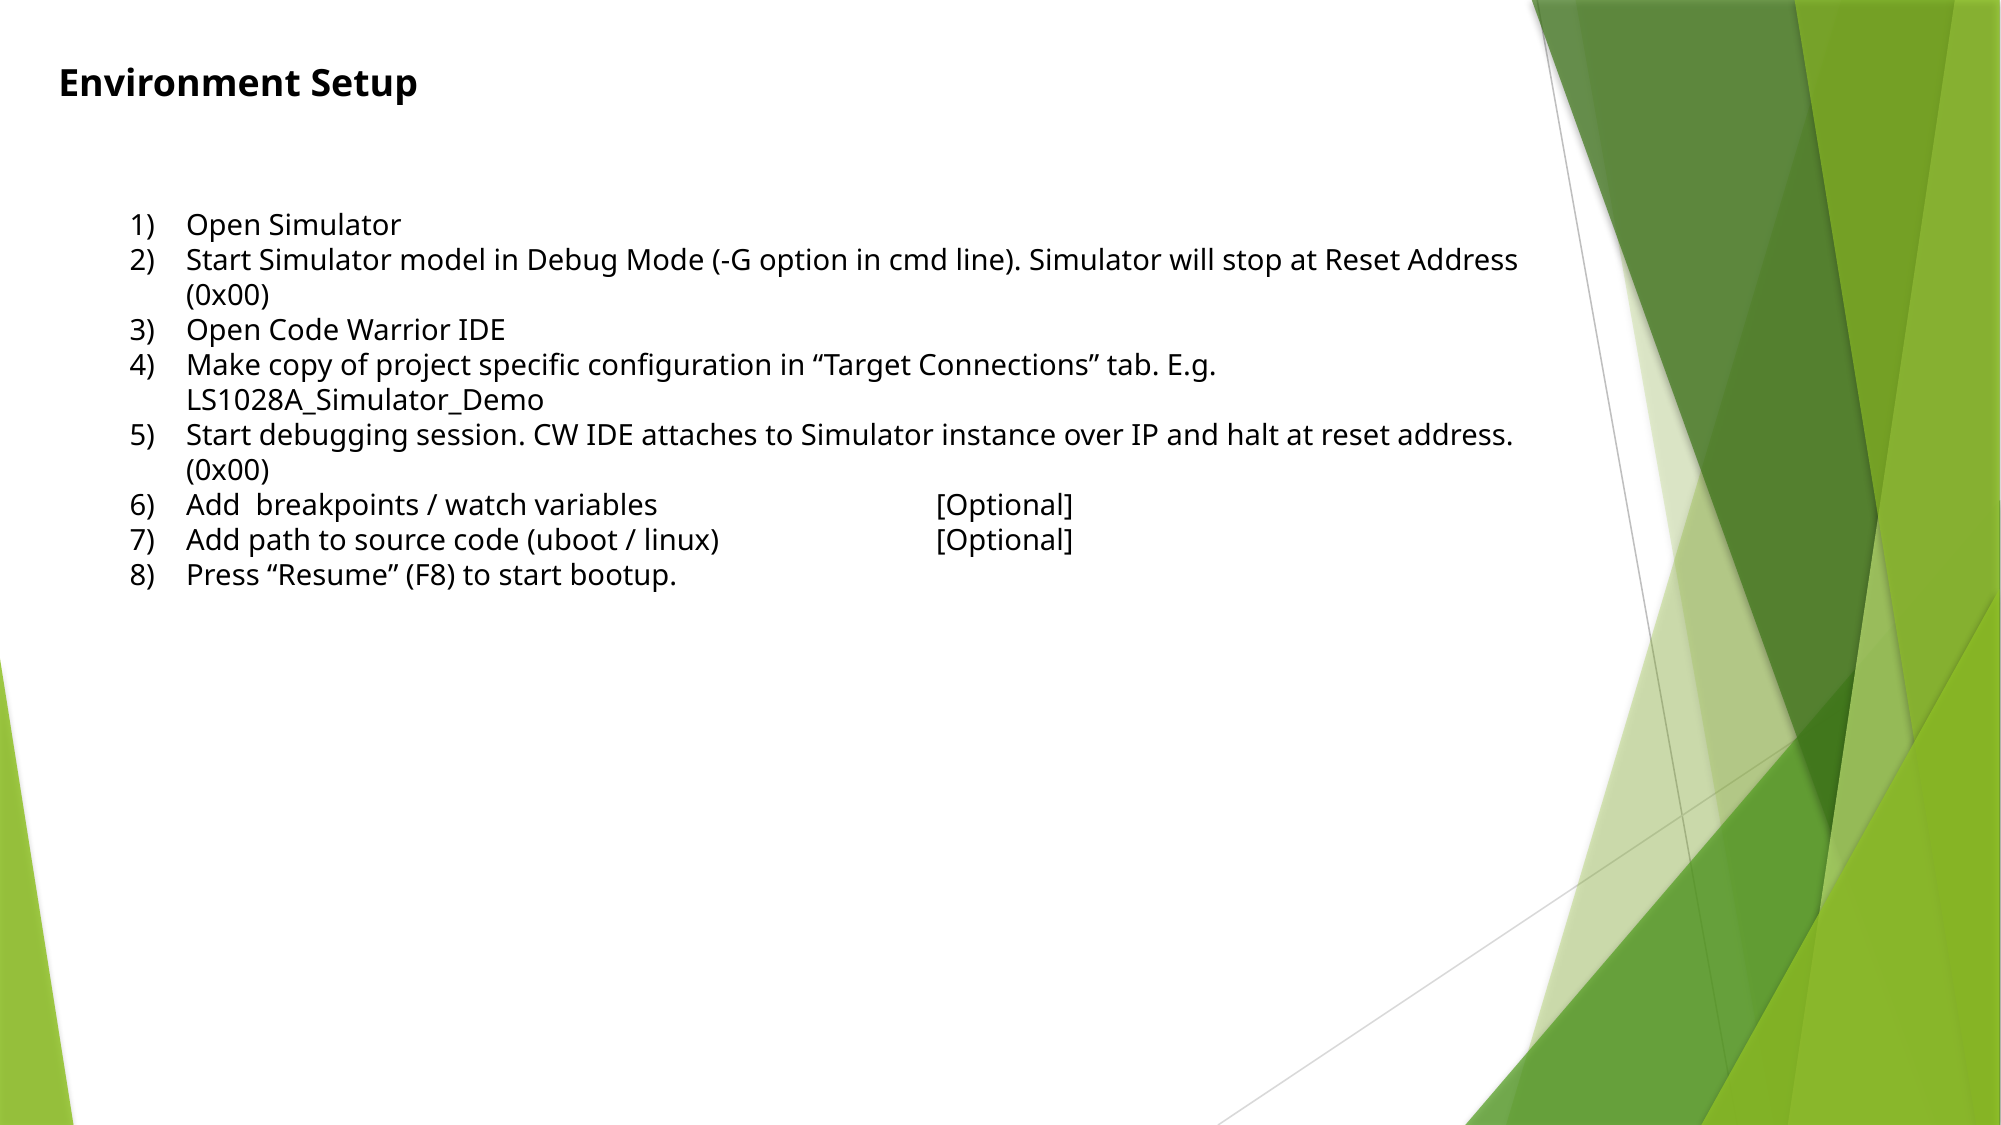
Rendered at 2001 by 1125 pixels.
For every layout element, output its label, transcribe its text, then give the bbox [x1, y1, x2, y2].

text_box Environment Setup [43, 51, 1522, 112]
text_box [906, 172, 1907, 279]
text_box Open Simulator Start Simulator model in Debug Mode (-G option in cmd line). Simulator will stop at Reset Address (0x00) Open Code Warrior IDE Make copy of project specific configuration in “Target Connections” tab. E.g. LS1028A_Simulator_Demo Start debugging session. CW IDE attaches to Simulator instance over IP and halt at reset address. (0x00) Add breakpoints / watch variables [Optional] Add path to source code (uboot / linux) [Optional] Press “Resume” (F8) to start bootup. [114, 199, 1591, 704]
